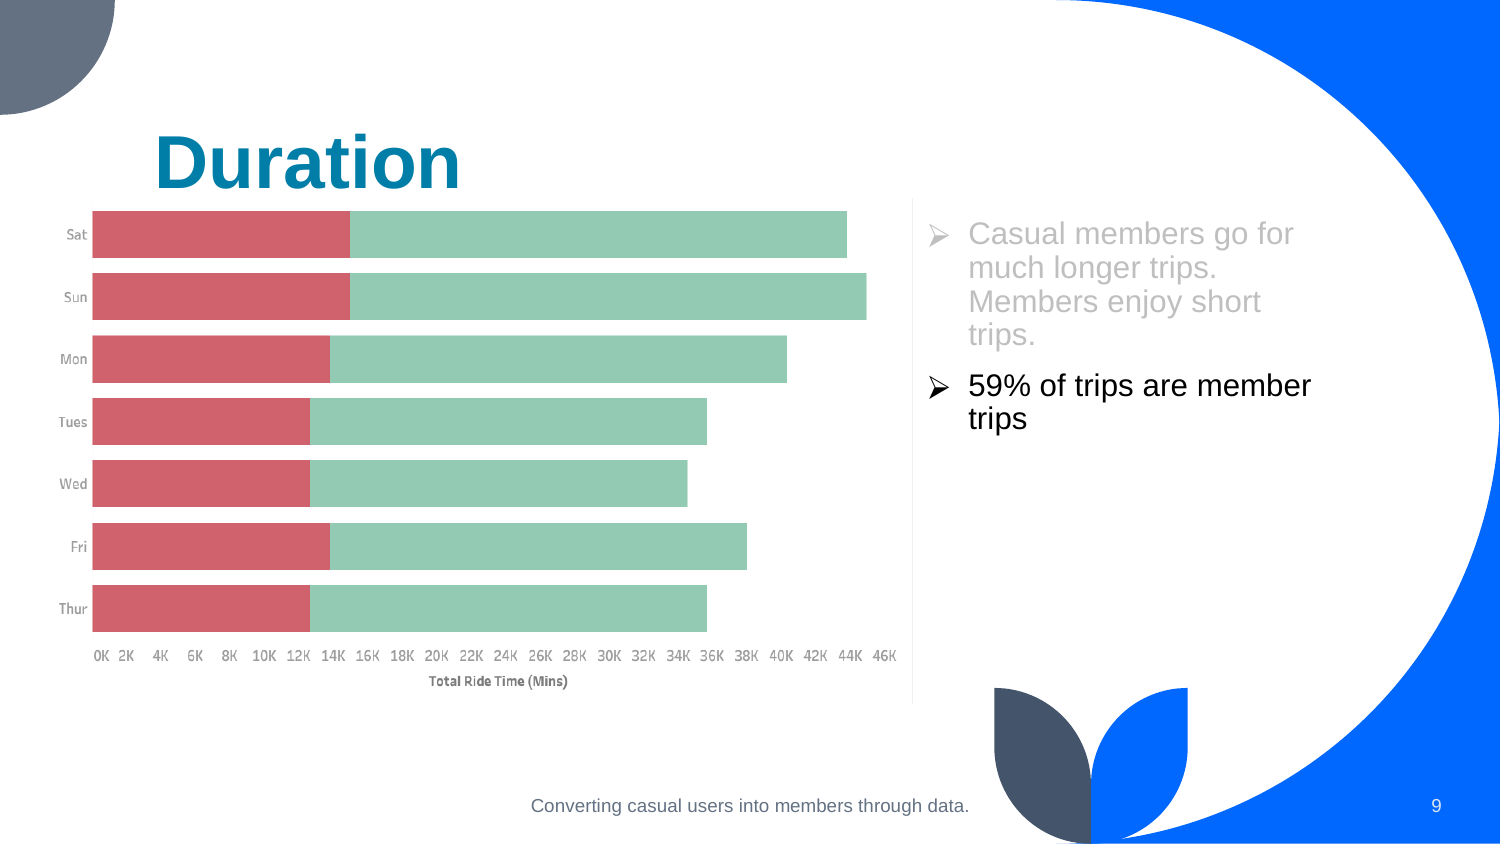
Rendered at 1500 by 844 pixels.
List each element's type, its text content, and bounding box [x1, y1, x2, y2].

list Casual members go for much longer trips. Members enjoy short trips. 59% of trips are member trips [916, 212, 1347, 690]
picture [46, 197, 913, 704]
title Duration [143, 46, 1347, 210]
footer Converting casual users into members through data. [496, 782, 1004, 827]
slide_number 9 [1249, 782, 1454, 827]
